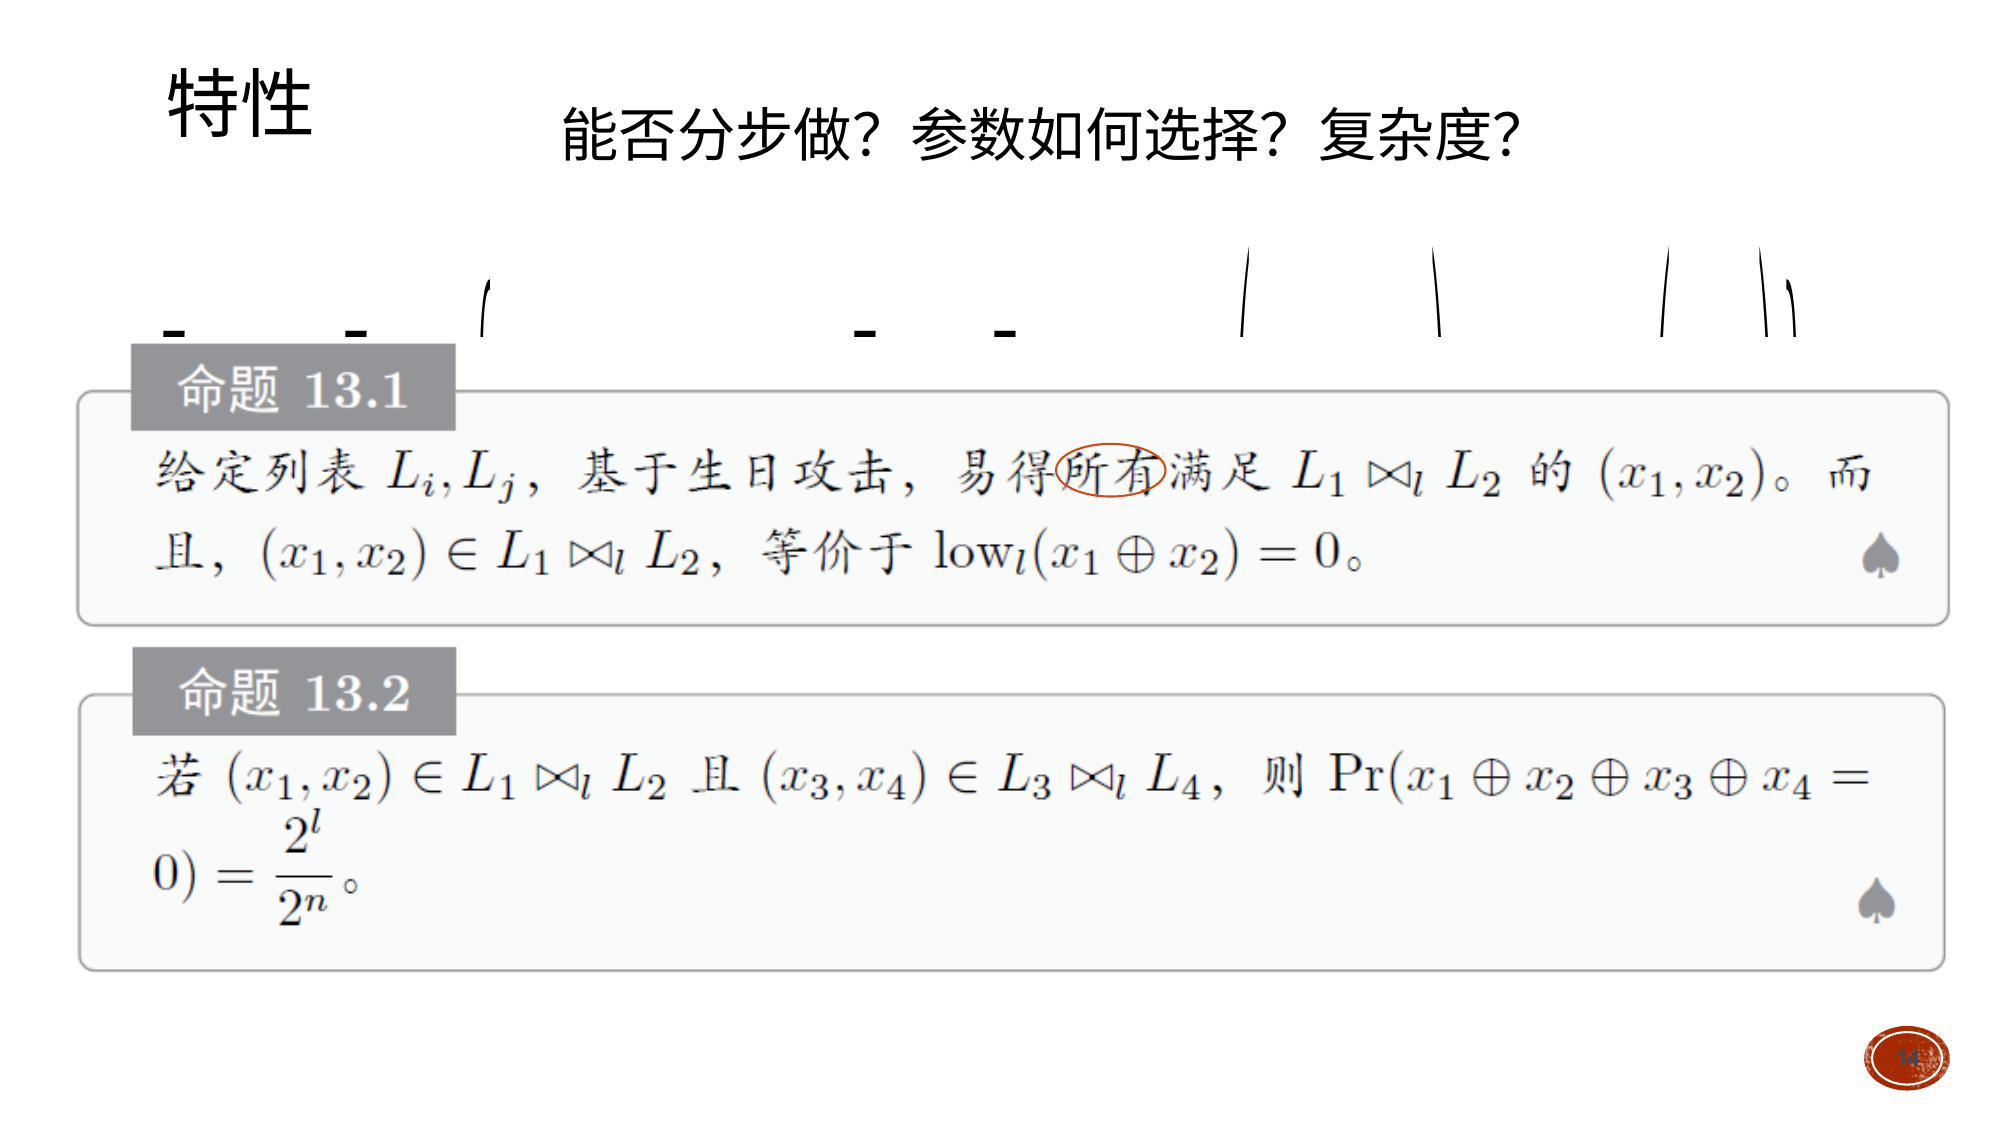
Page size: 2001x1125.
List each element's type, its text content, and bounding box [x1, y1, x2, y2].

slide_number 14 [1855, 1028, 1961, 1089]
picture [48, 337, 1952, 639]
text_box 能否分步做？参数如何选择？复杂度？ [545, 90, 1567, 176]
title 特性 [150, 30, 1850, 184]
picture [64, 636, 1959, 977]
